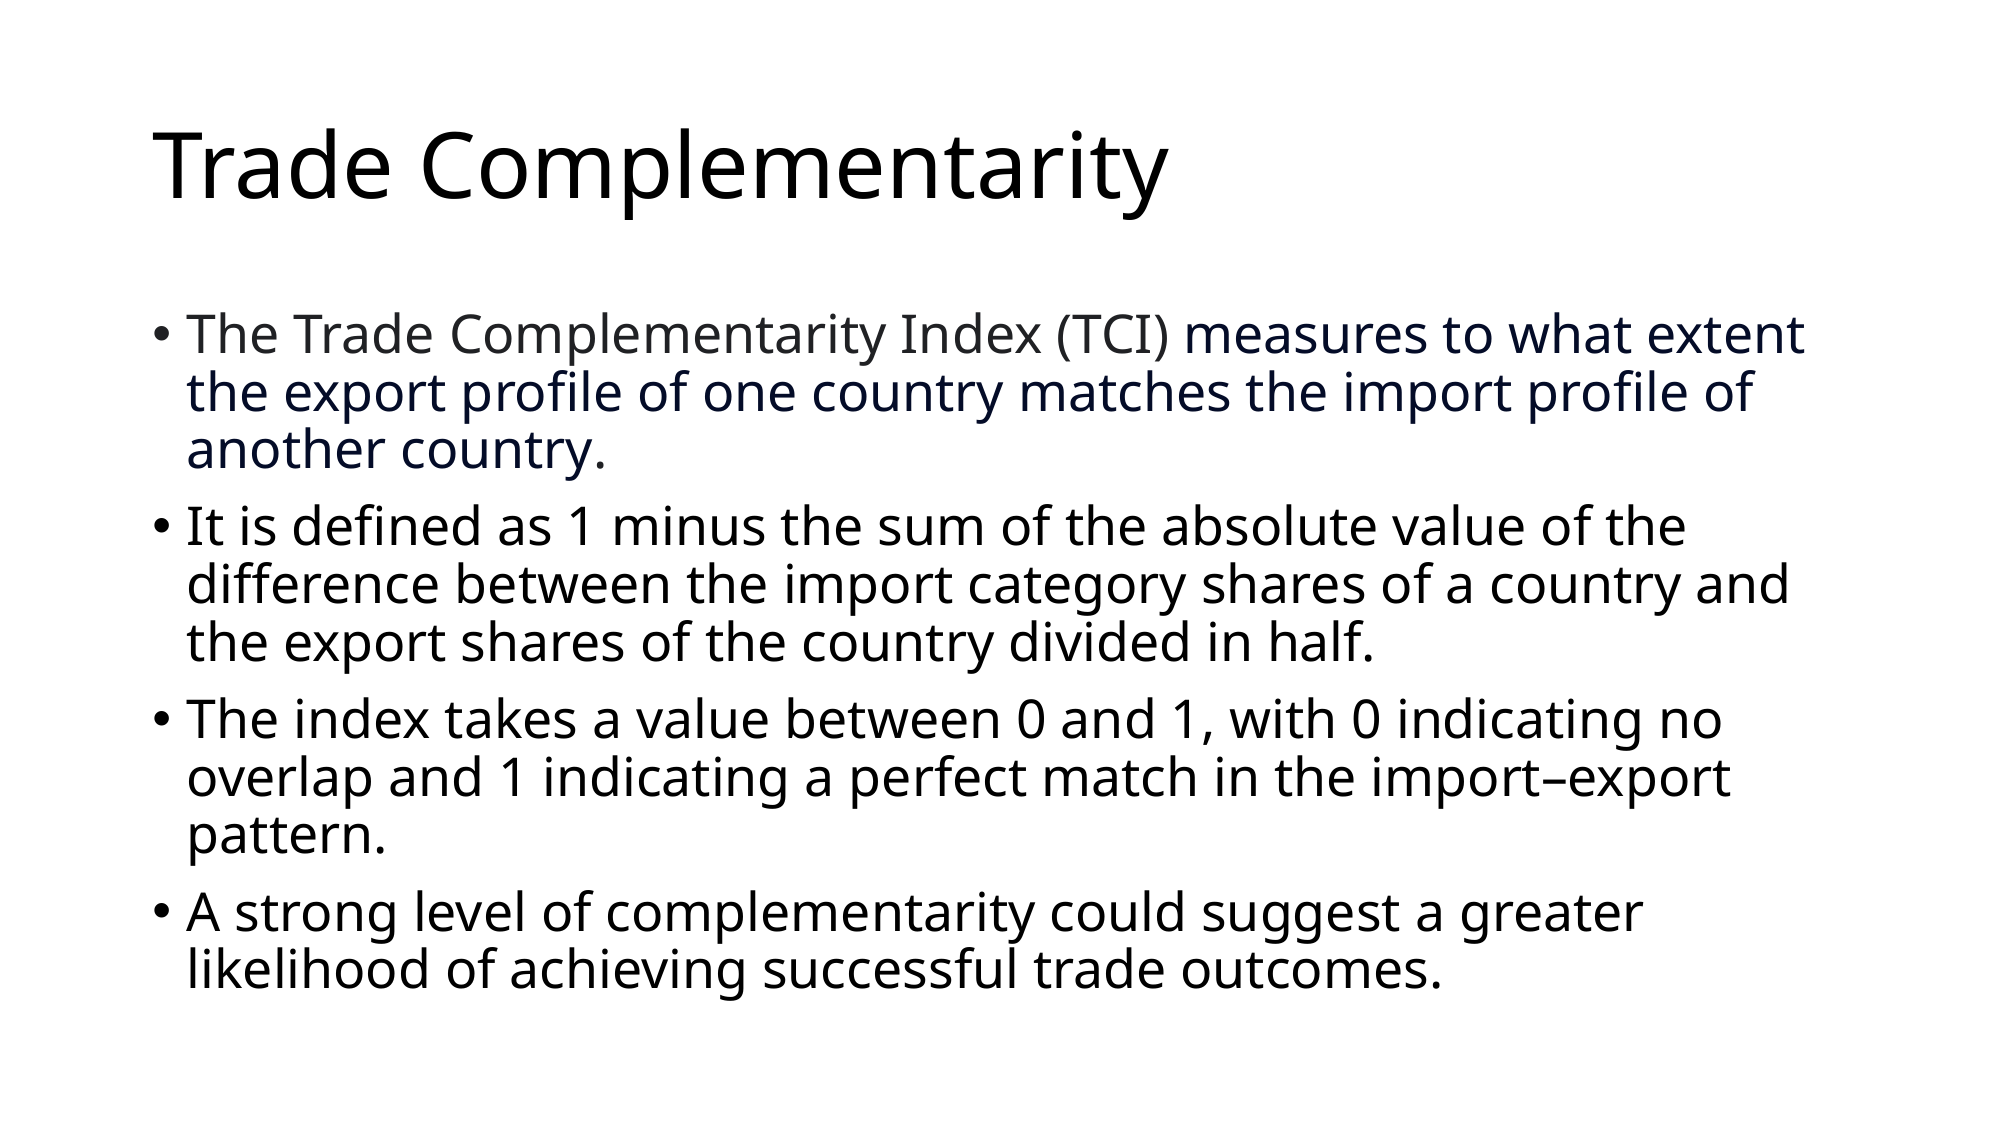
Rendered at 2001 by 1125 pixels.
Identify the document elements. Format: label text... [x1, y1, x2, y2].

list The Trade Complementarity Index (TCI) measures to what extent the export profile of one country matches the import profile of another country. It is defined as 1 minus the sum of the absolute value of the difference between the import category shares of a country and the export shares of the country divided in half. The index takes a value between 0 and 1, with 0 indicating no overlap and 1 indicating a perfect match in the import–export pattern. A strong level of complementarity could suggest a greater likelihood of achieving successful trade outcomes. [137, 299, 1863, 1014]
title Trade Complementarity [137, 59, 1863, 278]
